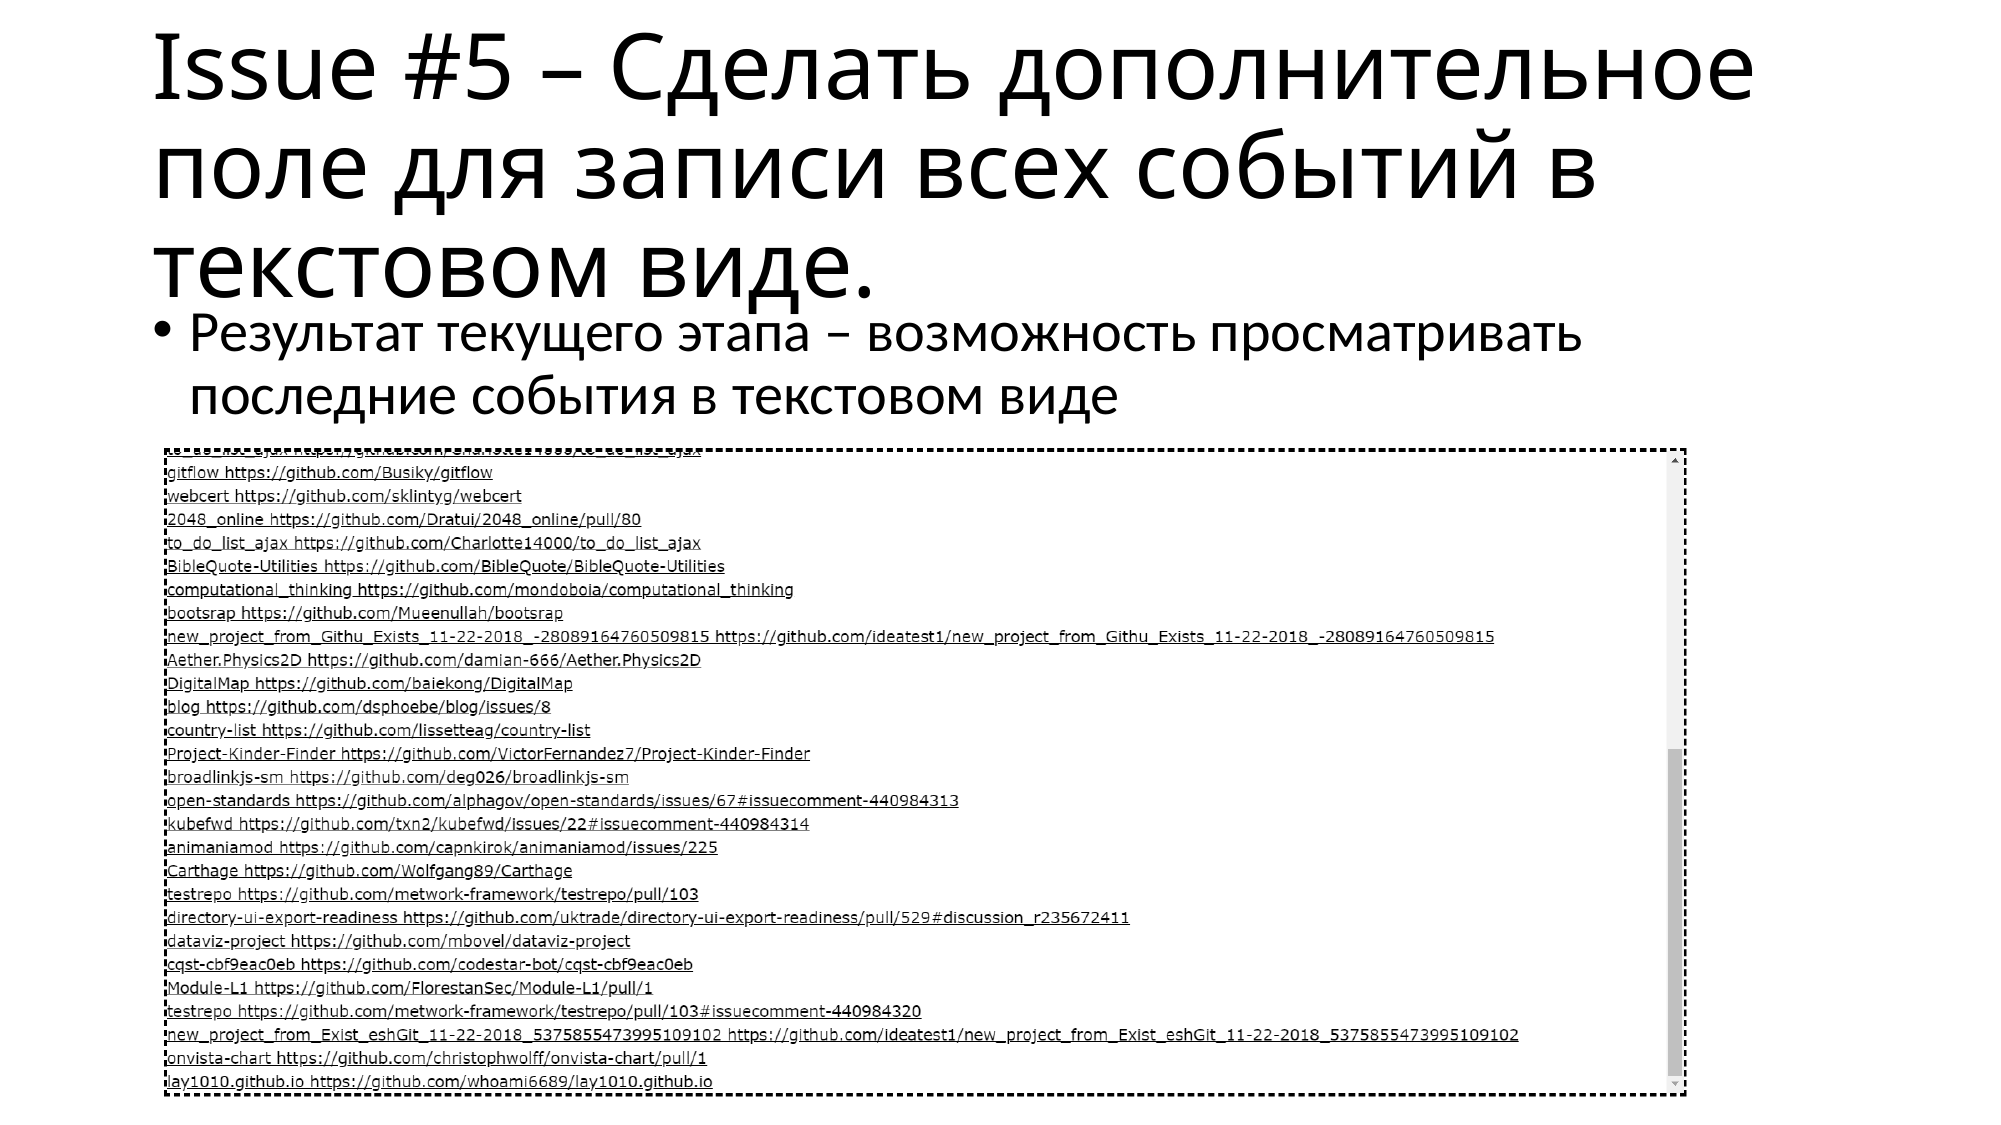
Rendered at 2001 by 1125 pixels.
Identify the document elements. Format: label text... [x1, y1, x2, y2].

picture [154, 442, 1697, 1102]
list Результат текущего этапа – возможность просматривать последние события в текстовом виде [137, 293, 1863, 502]
title Issue #5 – Сделать дополнительное поле для записи всех событий в текстовом виде. [137, 59, 1863, 278]
